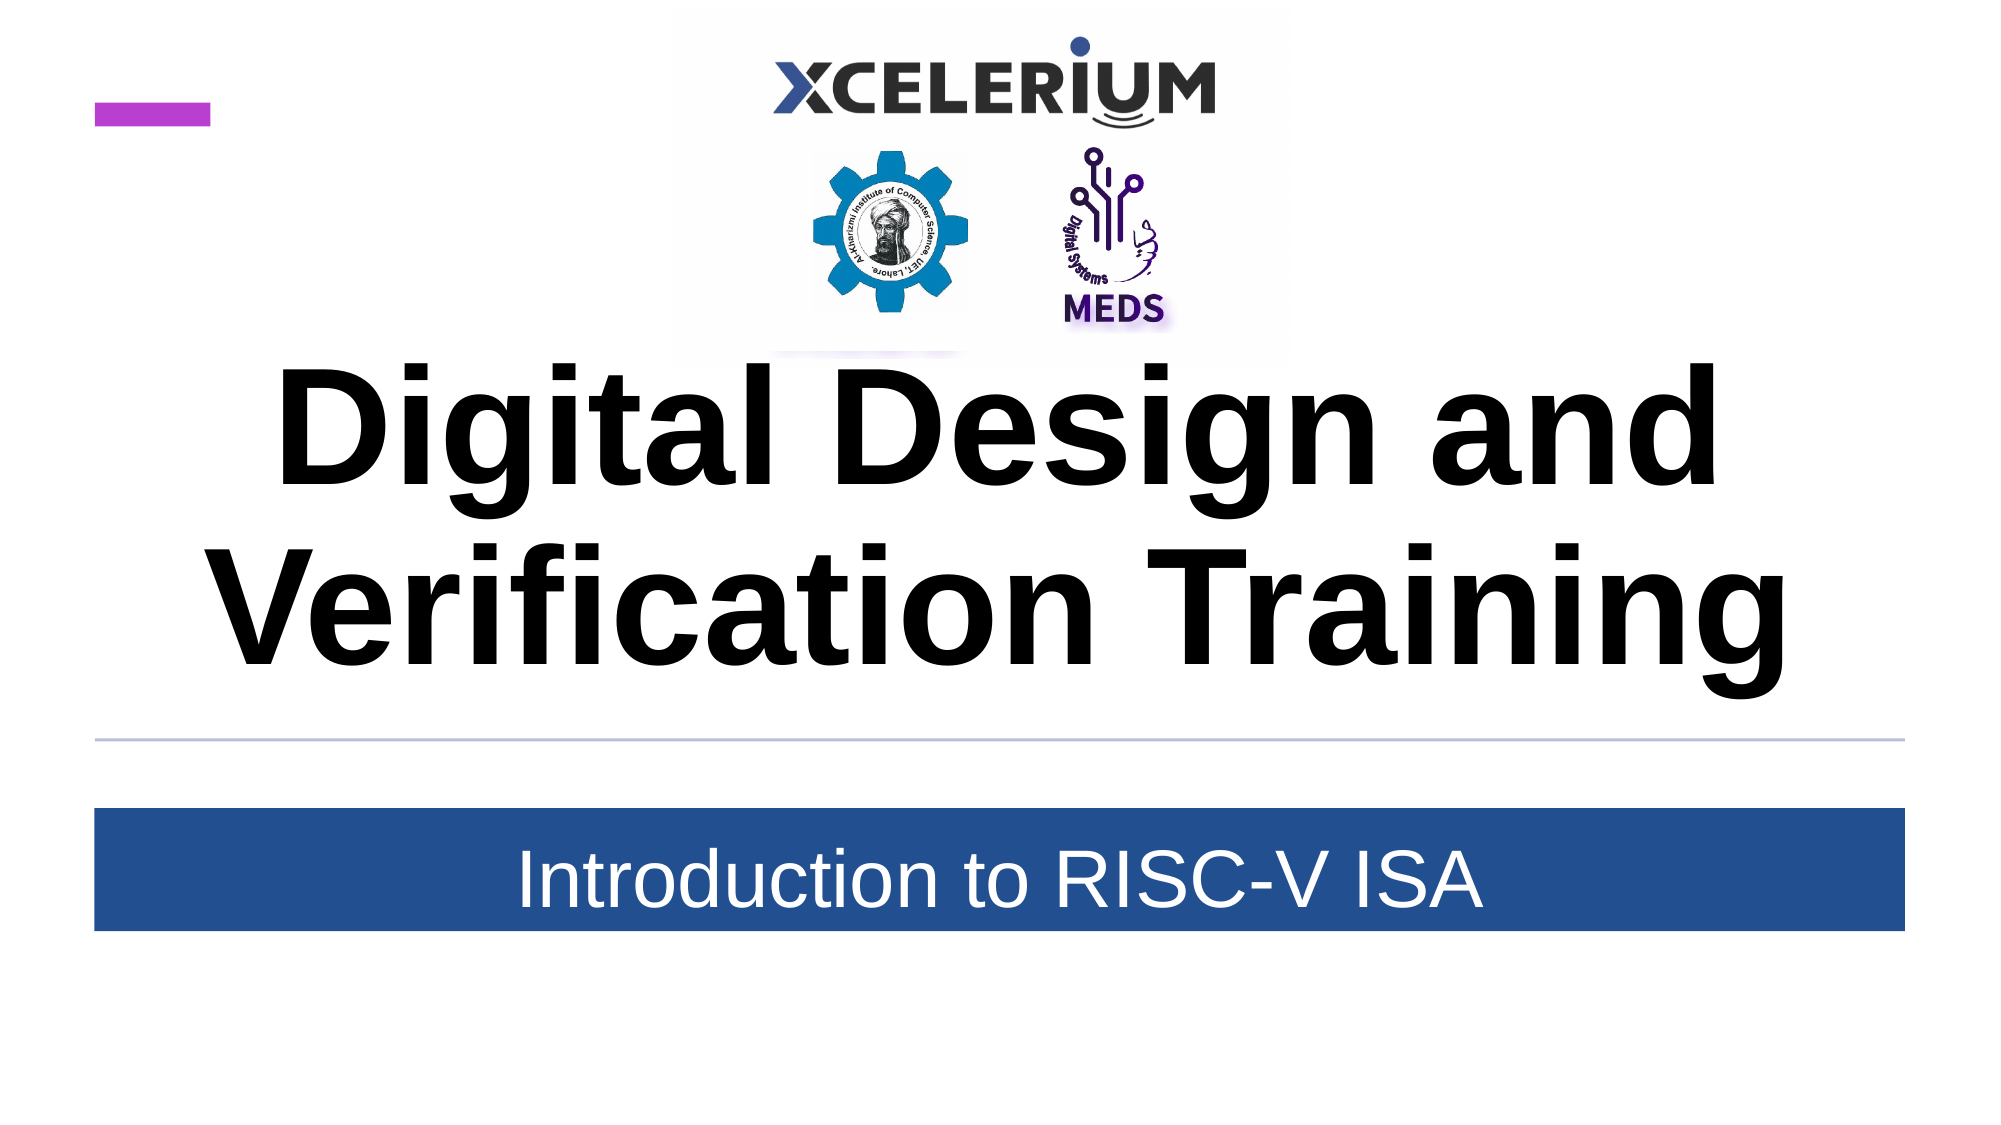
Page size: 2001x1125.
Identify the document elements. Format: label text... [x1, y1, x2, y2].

picture [672, 3, 1292, 367]
subtitle Introduction to RISC-V ISA [94, 808, 1905, 932]
title Digital Design and Verification Training [94, 321, 1905, 709]
